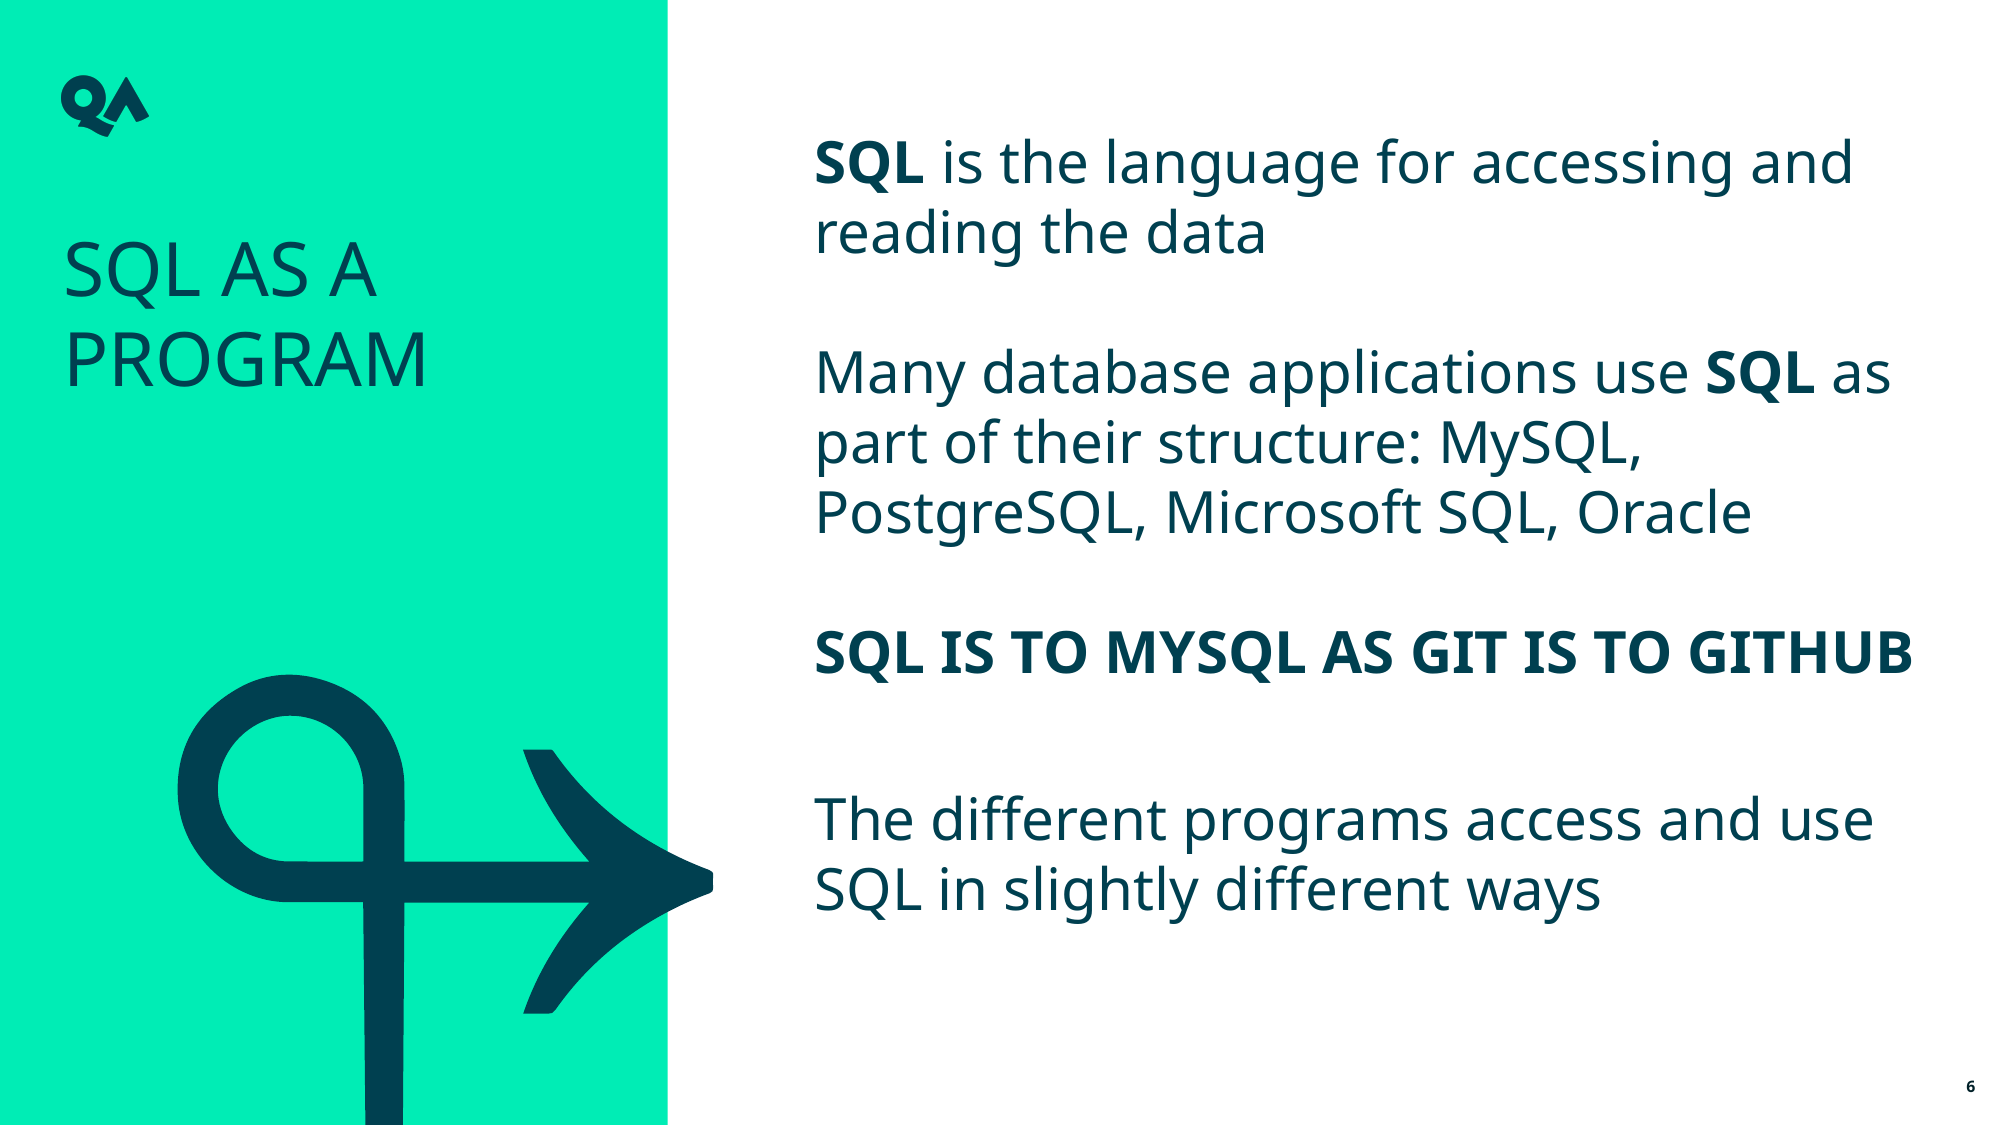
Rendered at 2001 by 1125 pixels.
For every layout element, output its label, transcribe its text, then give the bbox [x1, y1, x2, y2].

list SQL as a program [63, 221, 628, 673]
text_box SQL is the language for accessing and reading the data Many database applications use SQL as part of their structure: MySQL, PostgreSQL, Microsoft SQL, Oracle SQL IS TO MYSQL AS GIT IS TO GITHUB The different programs access and use SQL in slightly different ways [799, 117, 1935, 958]
slide_number 6 [1846, 1068, 1976, 1098]
picture [44, 61, 166, 148]
